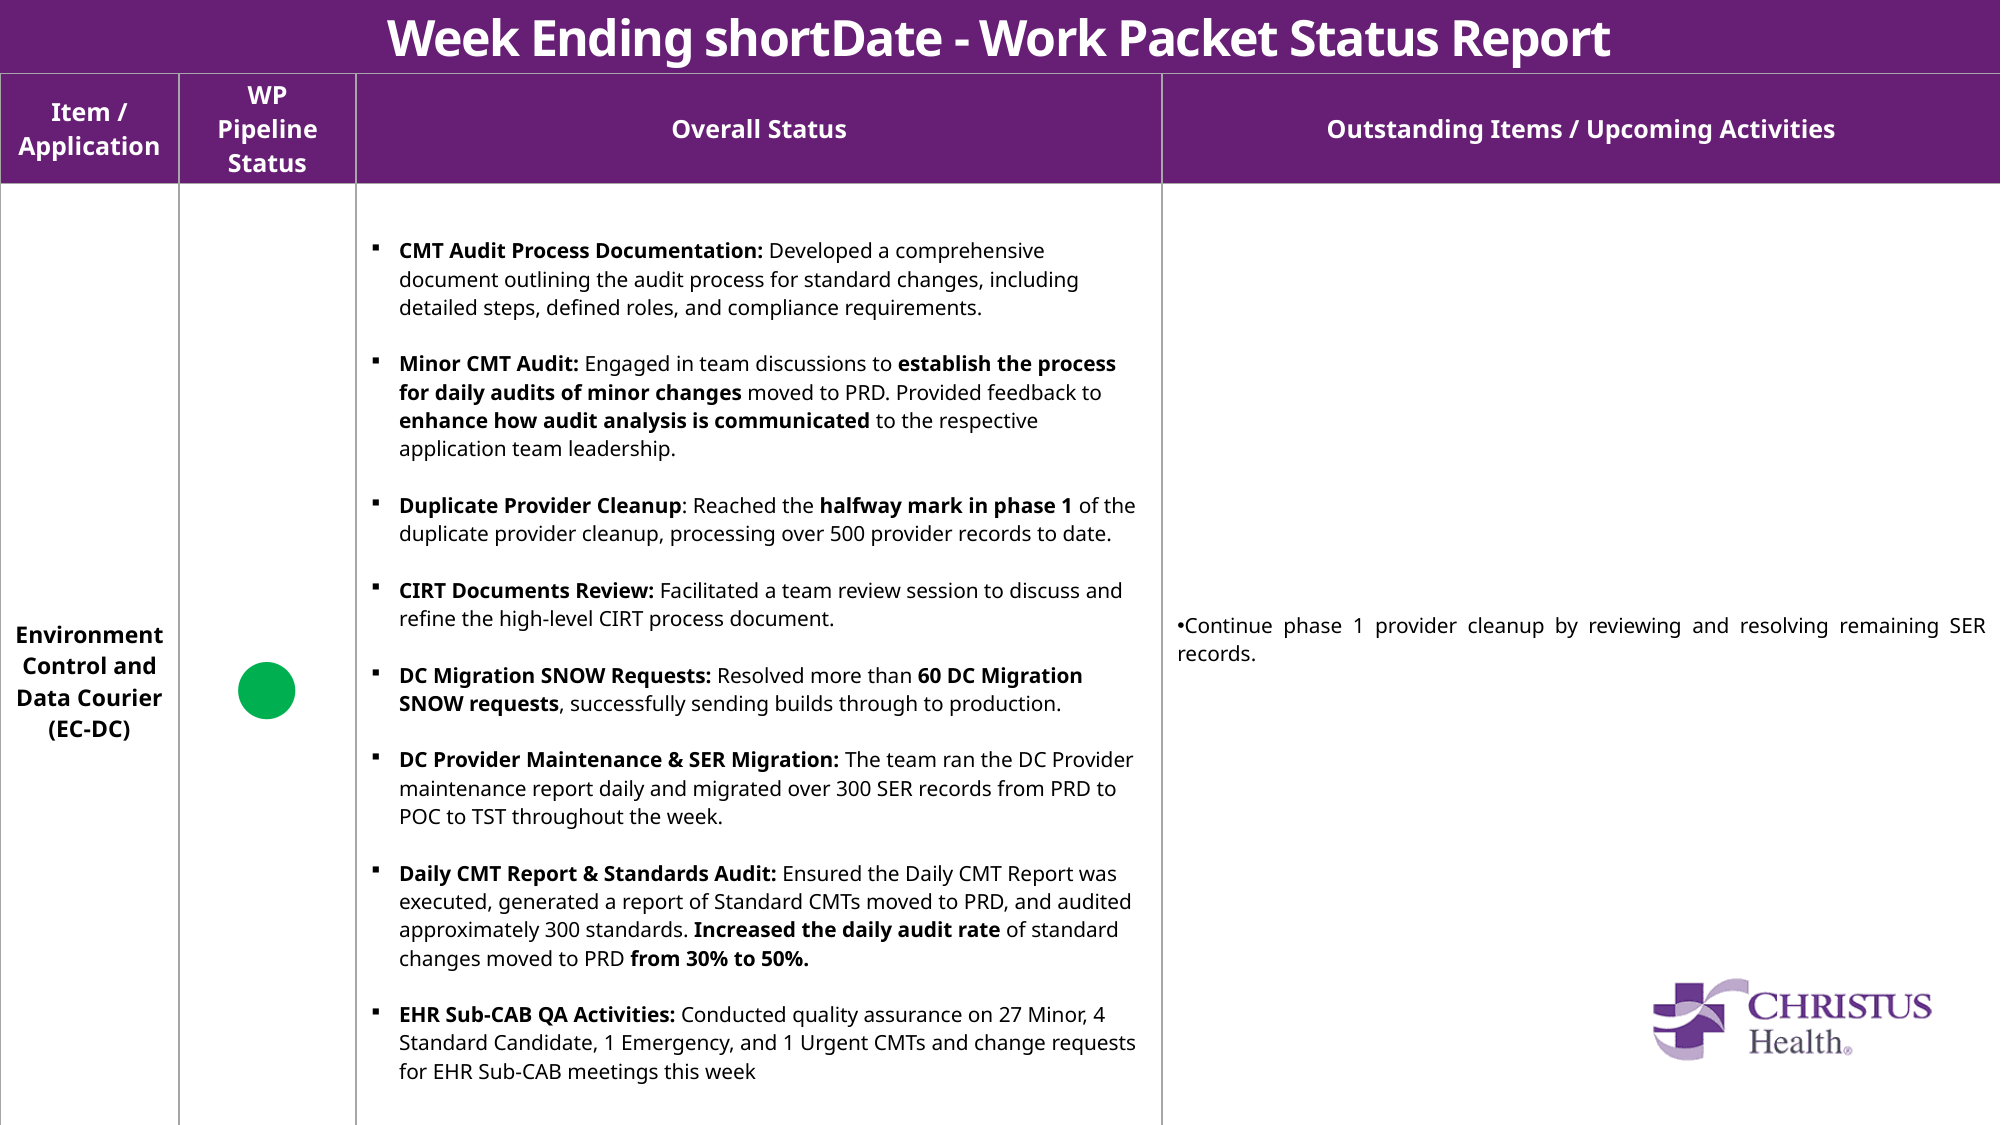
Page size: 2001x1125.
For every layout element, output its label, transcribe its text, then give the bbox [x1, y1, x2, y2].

table_header Overall Status [357, 74, 1161, 183]
table_cell Environment Control and Data Courier (EC-DC) [1, 184, 178, 1125]
table_cell Continue phase 1 provider cleanup by reviewing and resolving remaining SER records. [1163, 184, 2000, 1125]
table_cell ● [180, 184, 355, 1125]
table_header Outstanding Items / Upcoming Activities [1163, 74, 2000, 183]
table_header Item / Application [1, 74, 178, 183]
table_header WP Pipeline Status [180, 74, 355, 183]
text_box Week Ending shortDate - Work Packet Status Report [0, 0, 2000, 73]
table_cell CMT Audit Process Documentation: Developed a comprehensive document outlining the audit process for standard changes, including detailed steps, defined roles, and compliance requirements. Minor CMT Audit: Engaged in team discussions to establish the process for daily audits of minor changes moved to PRD. Provided feedback to enhance how audit analysis is communicated to the respective application team leadership. Duplicate Provider Cleanup: Reached the halfway mark in phase 1 of the duplicate provider cleanup, processing over 500 provider records to date. CIRT Documents Review: Facilitated a team review session to discuss and refine the high-level CIRT process document. DC Migration SNOW Requests: Resolved more than 60 DC Migration SNOW requests, successfully sending builds through to production. DC Provider Maintenance & SER Migration: The team ran the DC Provider maintenance report daily and migrated over 300 SER records from PRD to POC to TST throughout the week. Daily CMT Report & Standards Audit: Ensured the Daily CMT Report was executed, generated a report of Standard CMTs moved to PRD, and audited approximately 300 standards. Increased the daily audit rate of standard changes moved to PRD from 30% to 50%. EHR Sub-CAB QA Activities: Conducted quality assurance on 27 Minor, 4 Standard Candidate, 1 Emergency, and 1 Urgent CMTs and change requests for EHR Sub-CAB meetings this week [357, 184, 1161, 1125]
